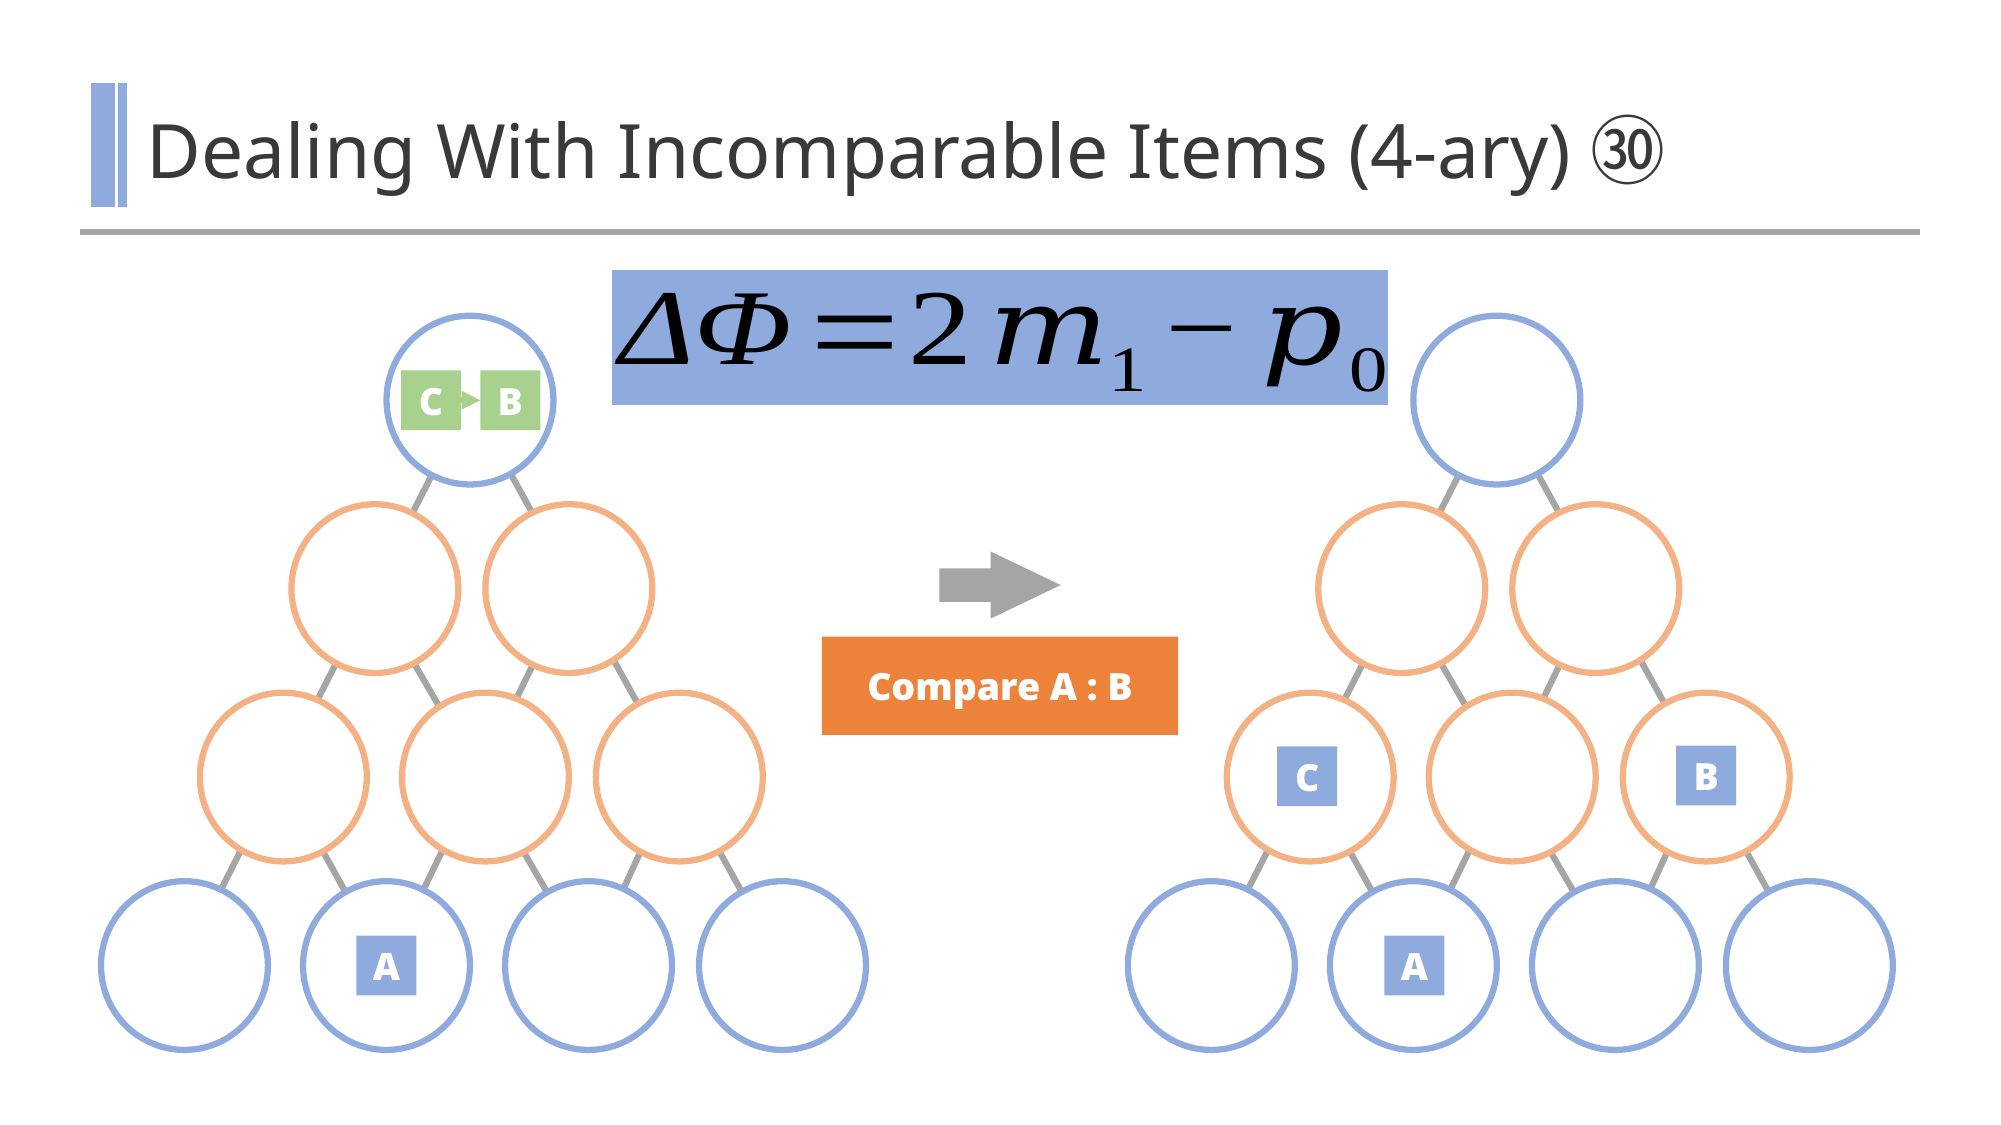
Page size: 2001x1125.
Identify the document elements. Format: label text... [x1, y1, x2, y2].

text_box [1127, 315, 1893, 1050]
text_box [100, 315, 866, 1050]
text_box Compare A : B [866, 636, 1127, 735]
title Dealing With Incomparable Items (4-ary)㉚ [131, 103, 1908, 203]
text_box [938, 549, 1064, 621]
